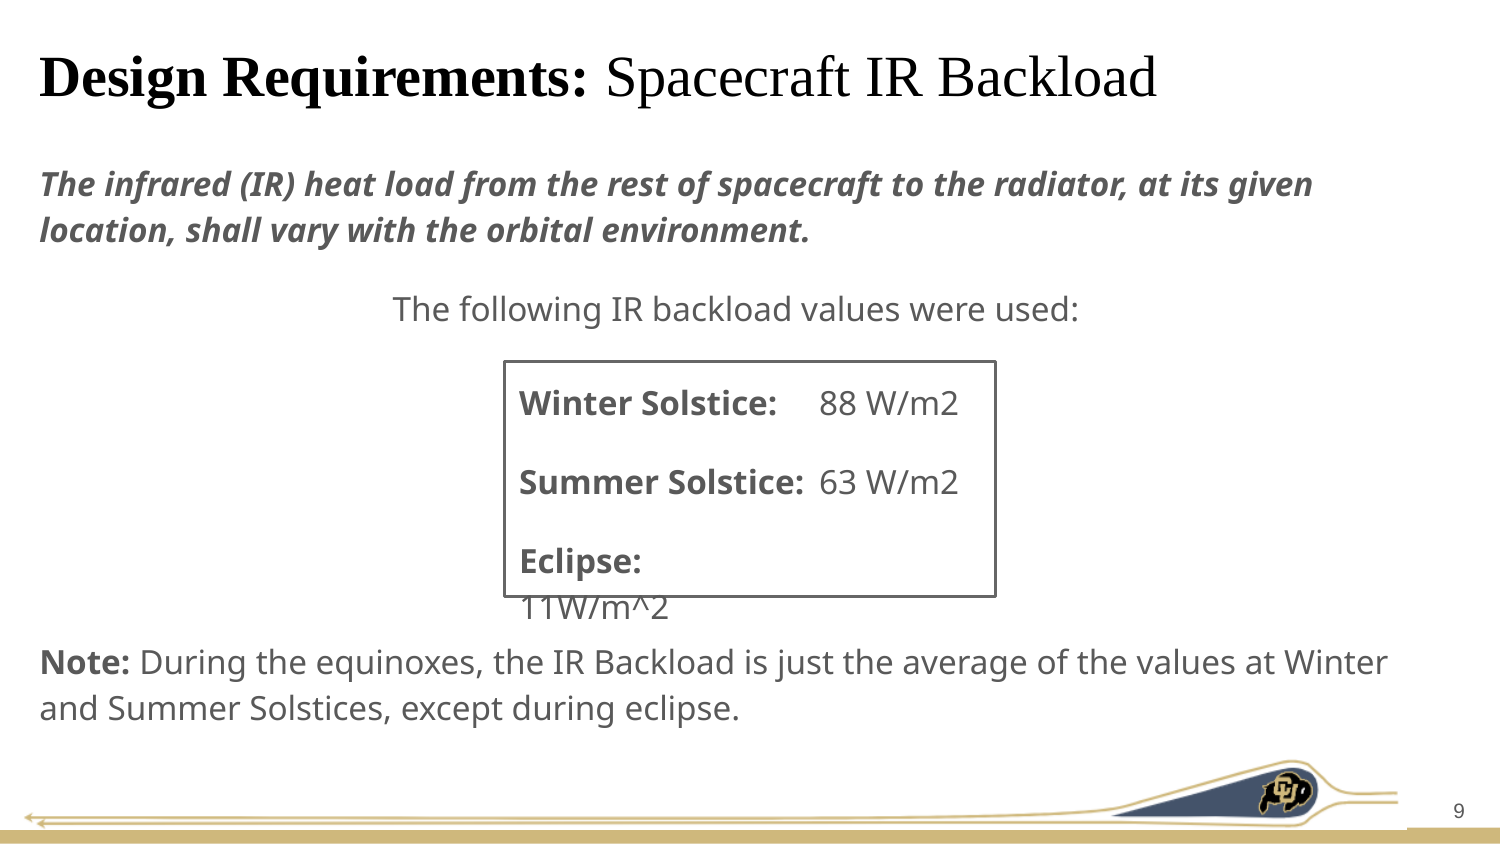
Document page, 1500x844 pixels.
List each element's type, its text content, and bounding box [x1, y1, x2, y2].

list The infrared (IR) heat load from the rest of spacecraft to the radiator, at its given location, shall vary with the orbital environment. The following IR backload values were used: Note: During the equinoxes, the IR Backload is just the average of the values at Winter and Summer Solstices, except during eclipse. [24, 142, 1449, 772]
text_box Winter Solstice: 88 W/m2 Summer Solstice: 63 W/m2 Eclipse: 11W/m^2 [504, 361, 996, 597]
picture [0, 753, 1407, 830]
slide_number ‹#› [1389, 777, 1480, 842]
title Design Requirements: Spacecraft IR Backload [24, 22, 1423, 117]
